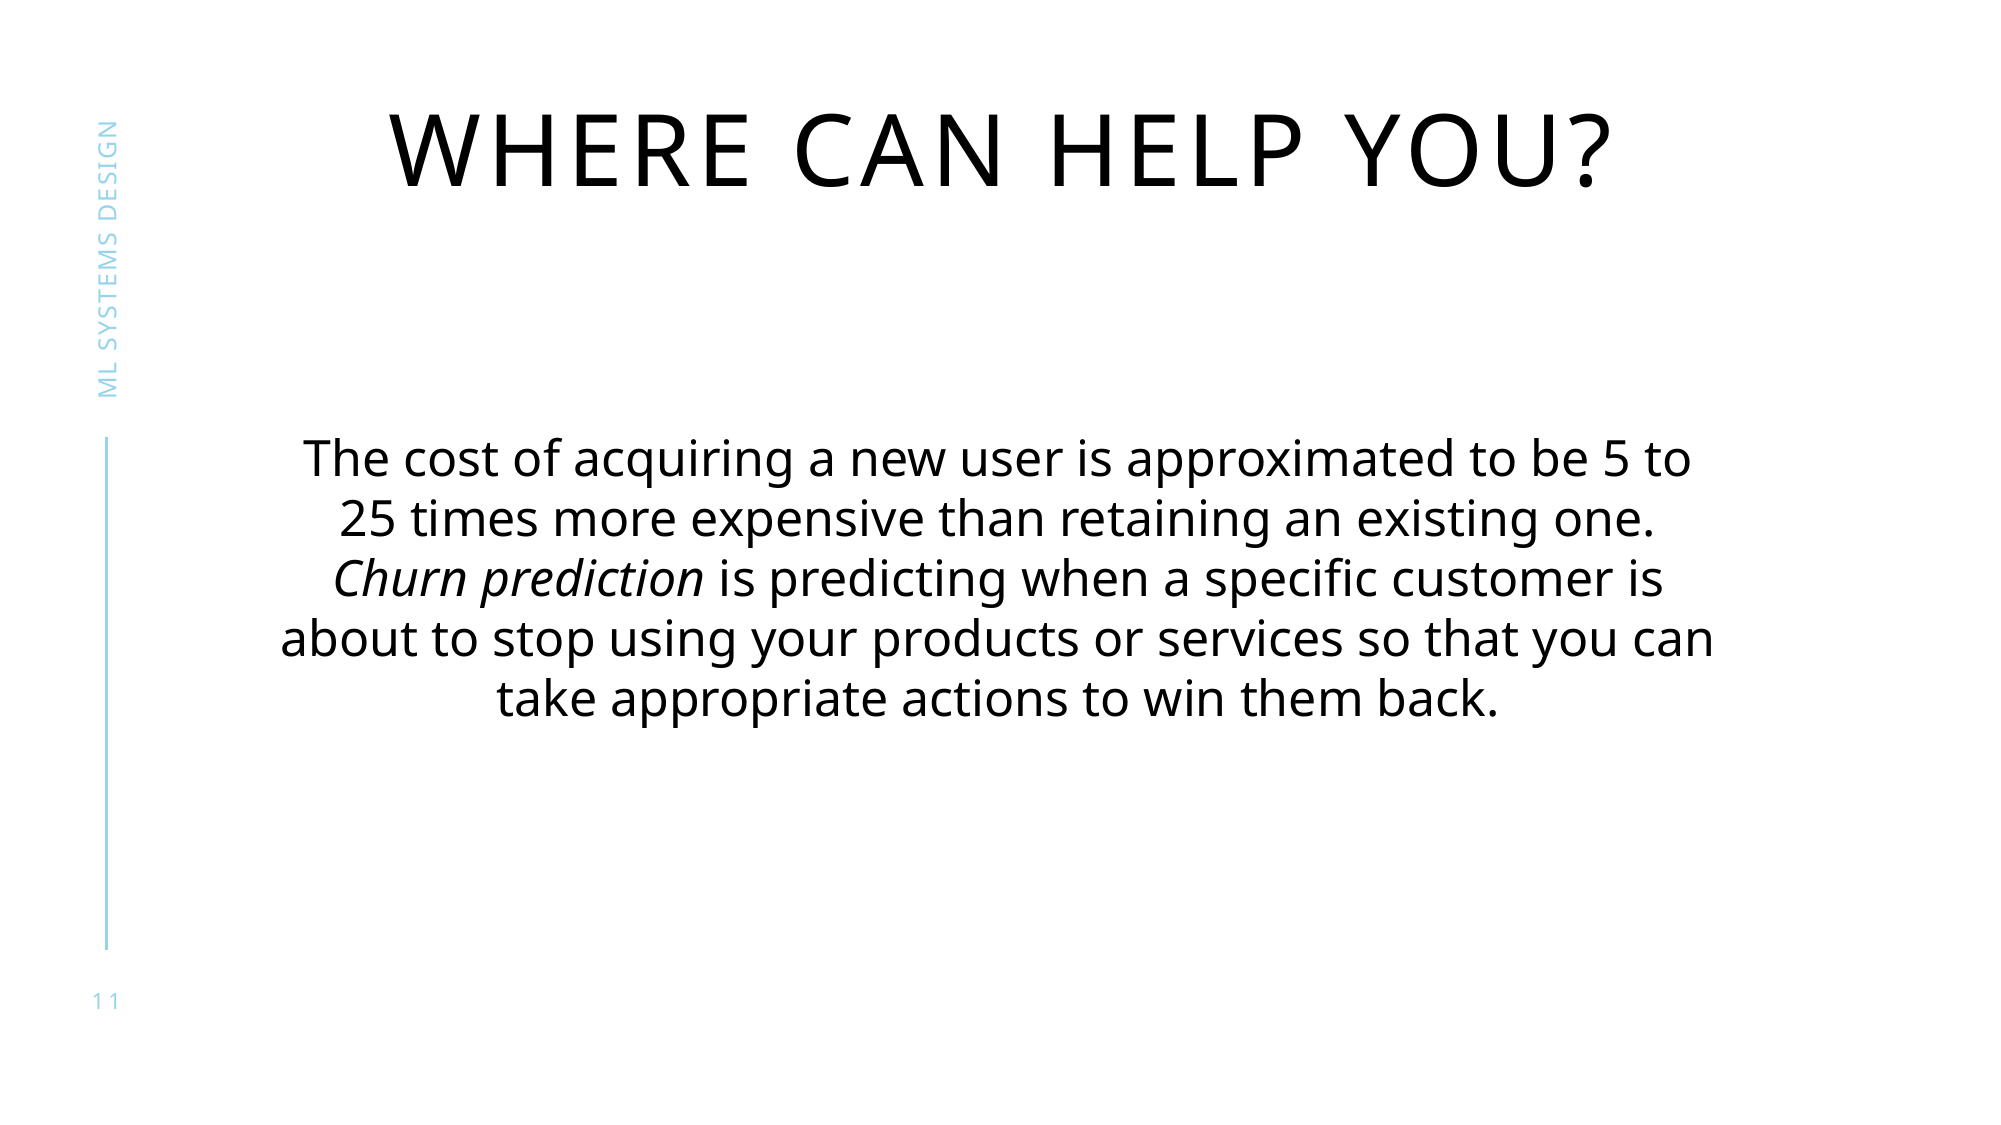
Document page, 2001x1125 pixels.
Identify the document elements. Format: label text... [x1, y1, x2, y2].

slide_number 11 [68, 987, 144, 1018]
footer ML SYSTEMS DESIGN [90, 107, 122, 400]
title Where can help you? [195, 99, 1808, 250]
text_box The cost of acquiring a new user is approximated to be 5 to 25 times more expensive than retaining an existing one. Churn prediction is predicting when a specific customer is about to stop using your products or services so that you can take appropriate actions to win them back. [261, 418, 1736, 734]
